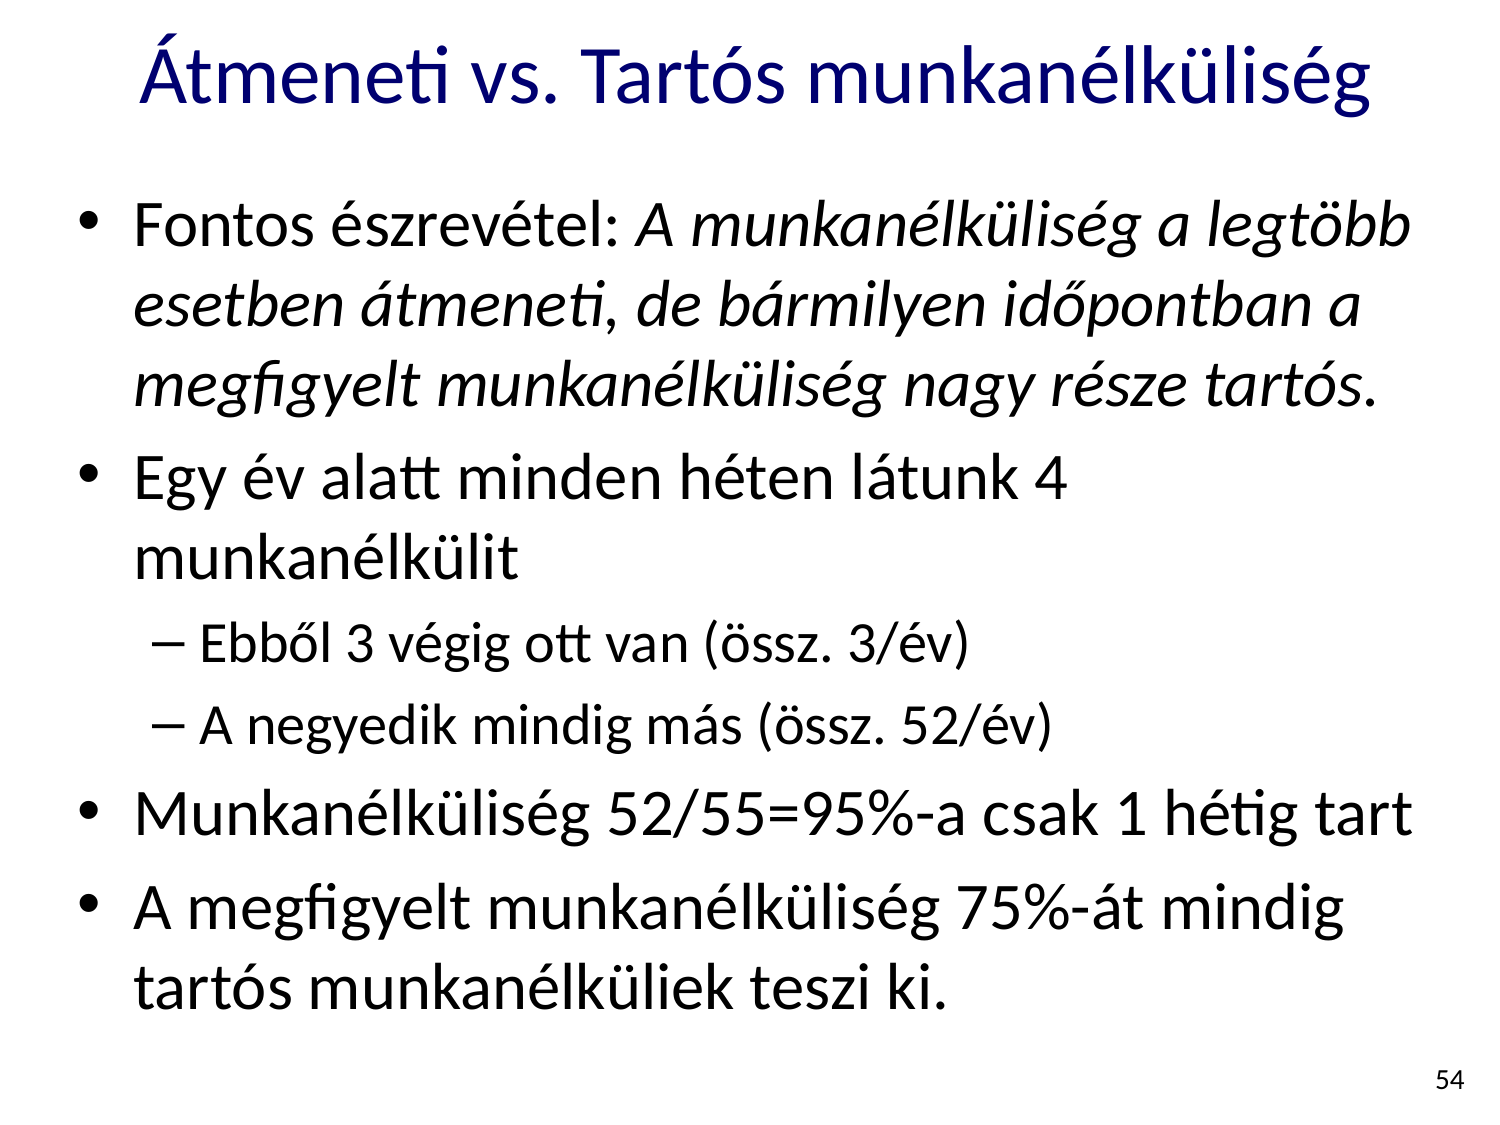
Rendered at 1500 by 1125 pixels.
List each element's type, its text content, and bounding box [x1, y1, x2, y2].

slide_number 54 [1400, 1052, 1500, 1113]
list Fontos észrevétel: A munkanélküliség a legtöbb esetben átmeneti, de bármilyen időpontban a megfigyelt munkanélküliség nagy része tartós. Egy év alatt minden héten látunk 4 munkanélkülit Ebből 3 végig ott van (össz. 3/év) A negyedik mindig más (össz. 52/év) Munkanélküliség 52/55=95%-a csak 1 hétig tart A megfigyelt munkanélküliség 75%-át mindig tartós munkanélküliek teszi ki. [62, 172, 1463, 1060]
title Átmeneti vs. Tartós munkanélküliség [37, 12, 1475, 138]
